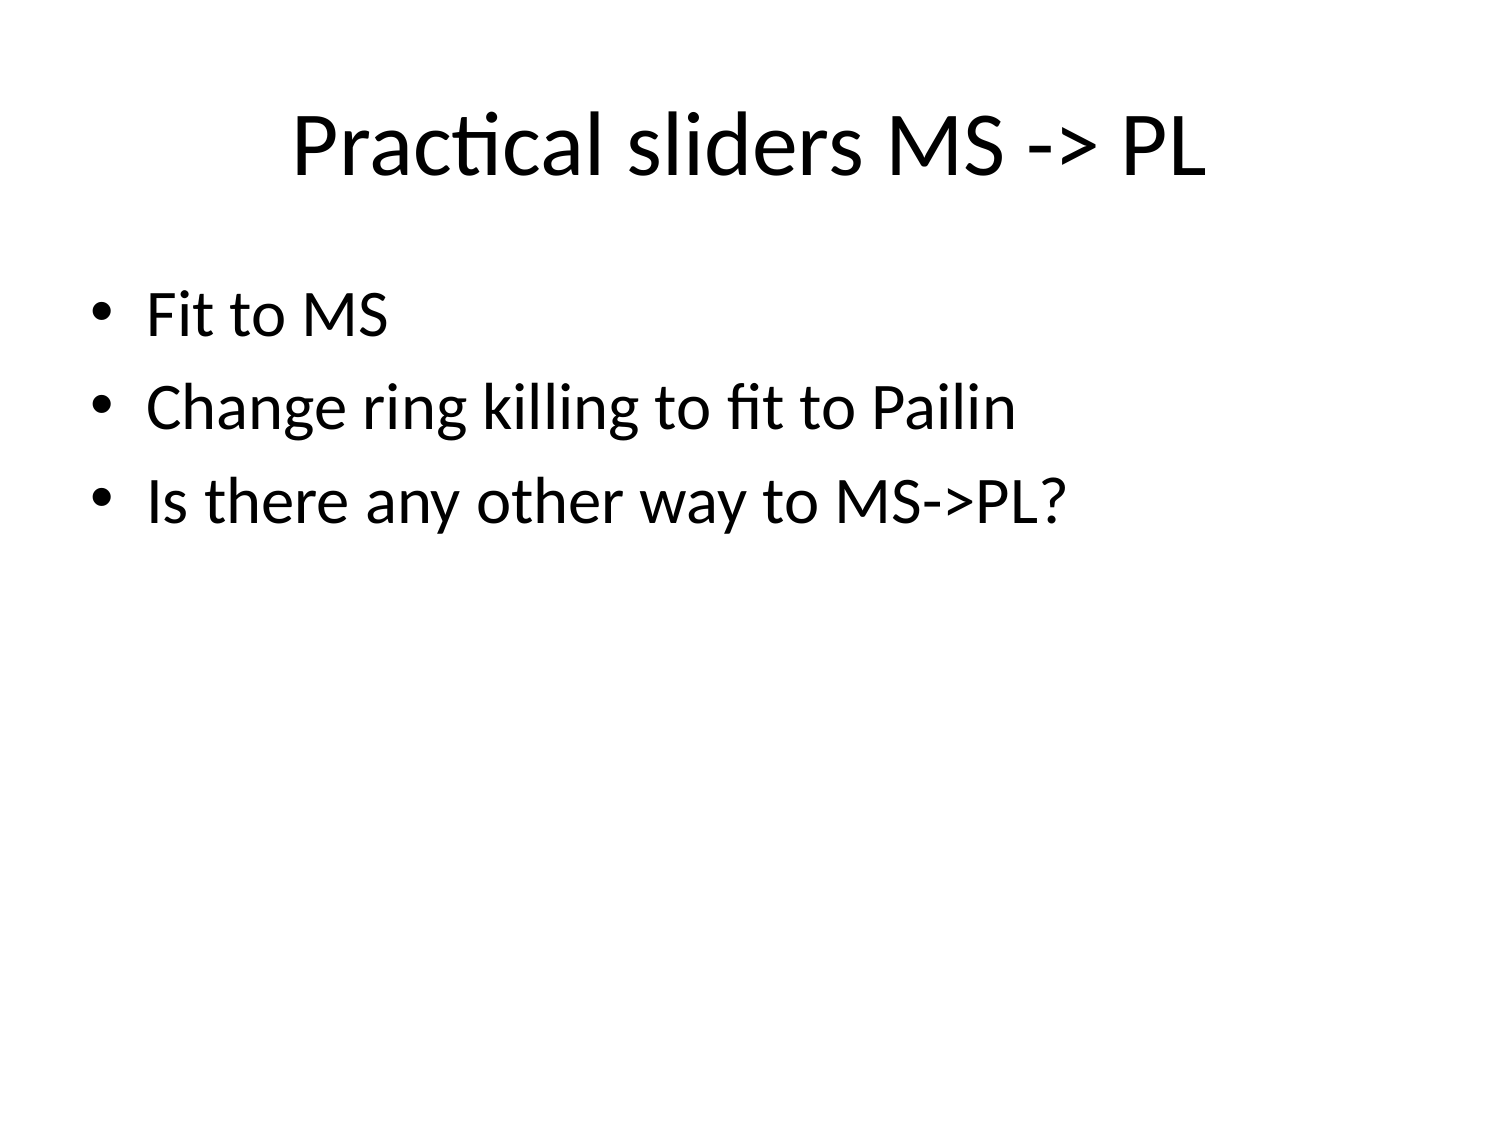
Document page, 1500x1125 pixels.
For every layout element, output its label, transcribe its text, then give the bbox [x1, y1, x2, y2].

list Fit to MS Change ring killing to fit to Pailin Is there any other way to MS->PL? [75, 262, 1425, 1005]
title Practical sliders MS -> PL [75, 45, 1425, 233]
